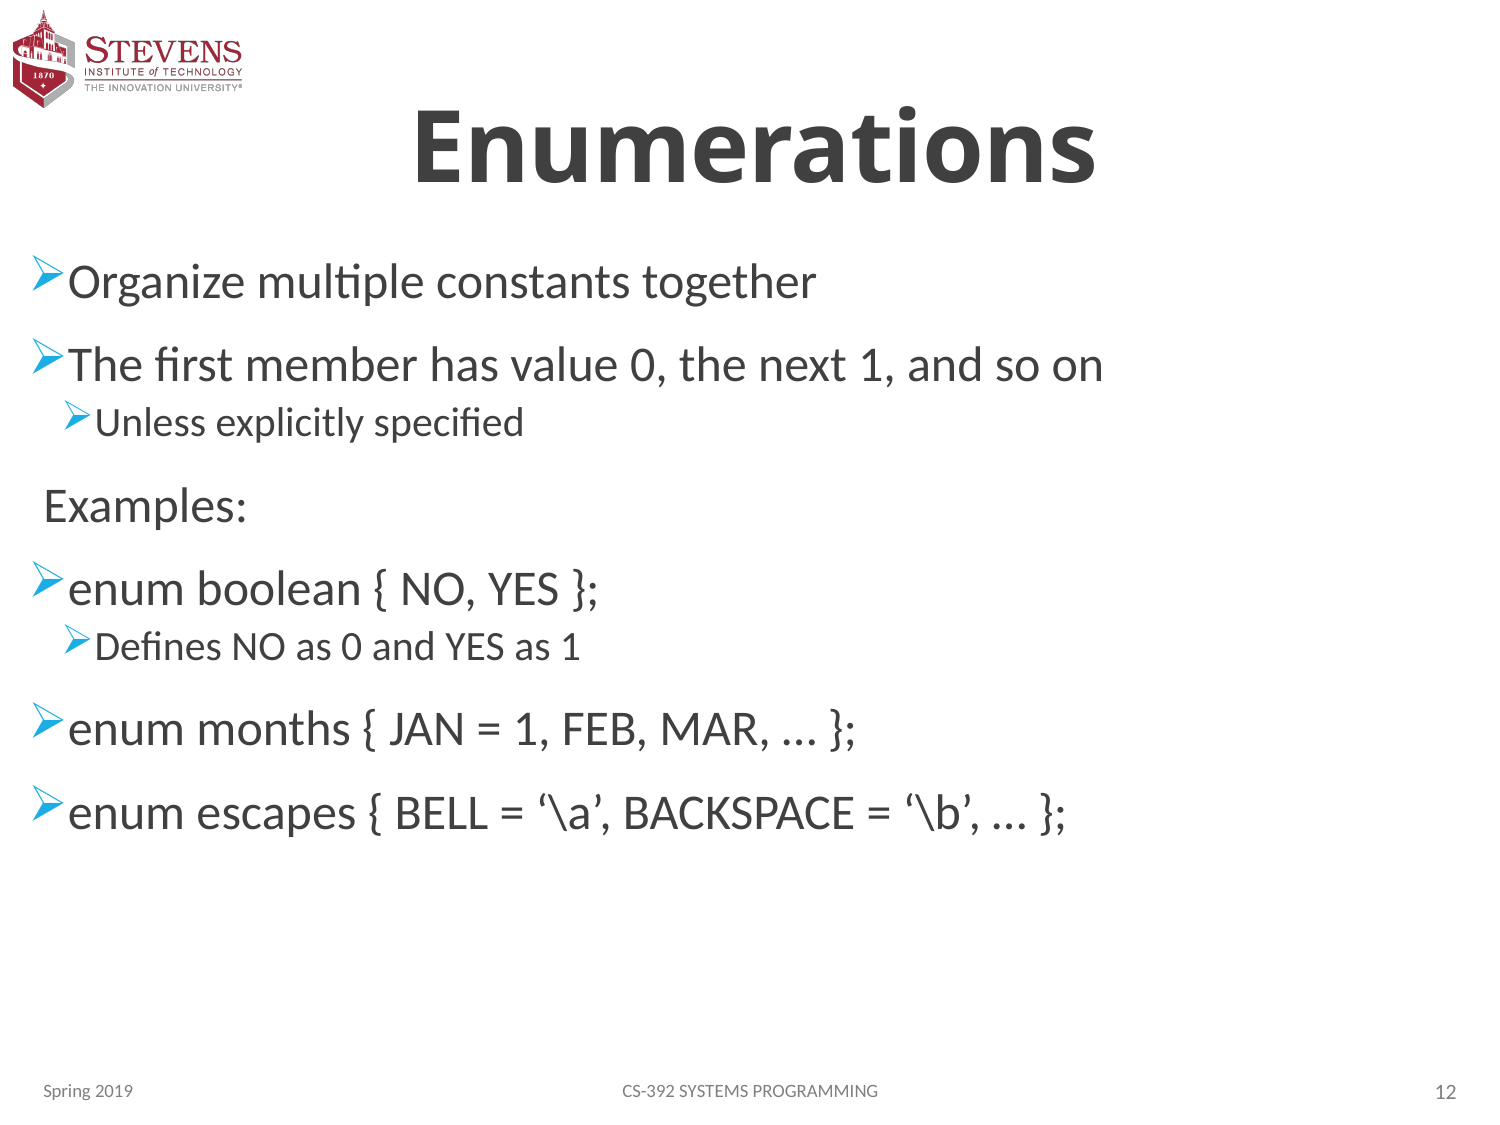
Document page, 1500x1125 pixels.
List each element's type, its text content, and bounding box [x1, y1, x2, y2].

slide_number Spring 2019 [28, 1059, 333, 1120]
title Enumerations [135, 5, 1373, 211]
slide_number 12 [1310, 1060, 1472, 1121]
picture [13, 10, 135, 108]
footer CS-392 Systems Programming [453, 1059, 1047, 1120]
list Organize multiple constants together The first member has value 0, the next 1, and so on Unless explicitly specified Examples: enum boolean { NO, YES }; Defines NO as 0 and YES as 1 enum months { JAN = 1, FEB, MAR, … }; enum escapes { BELL = ‘\a’, BACKSPACE = ‘\b’, … }; [28, 247, 1472, 1021]
